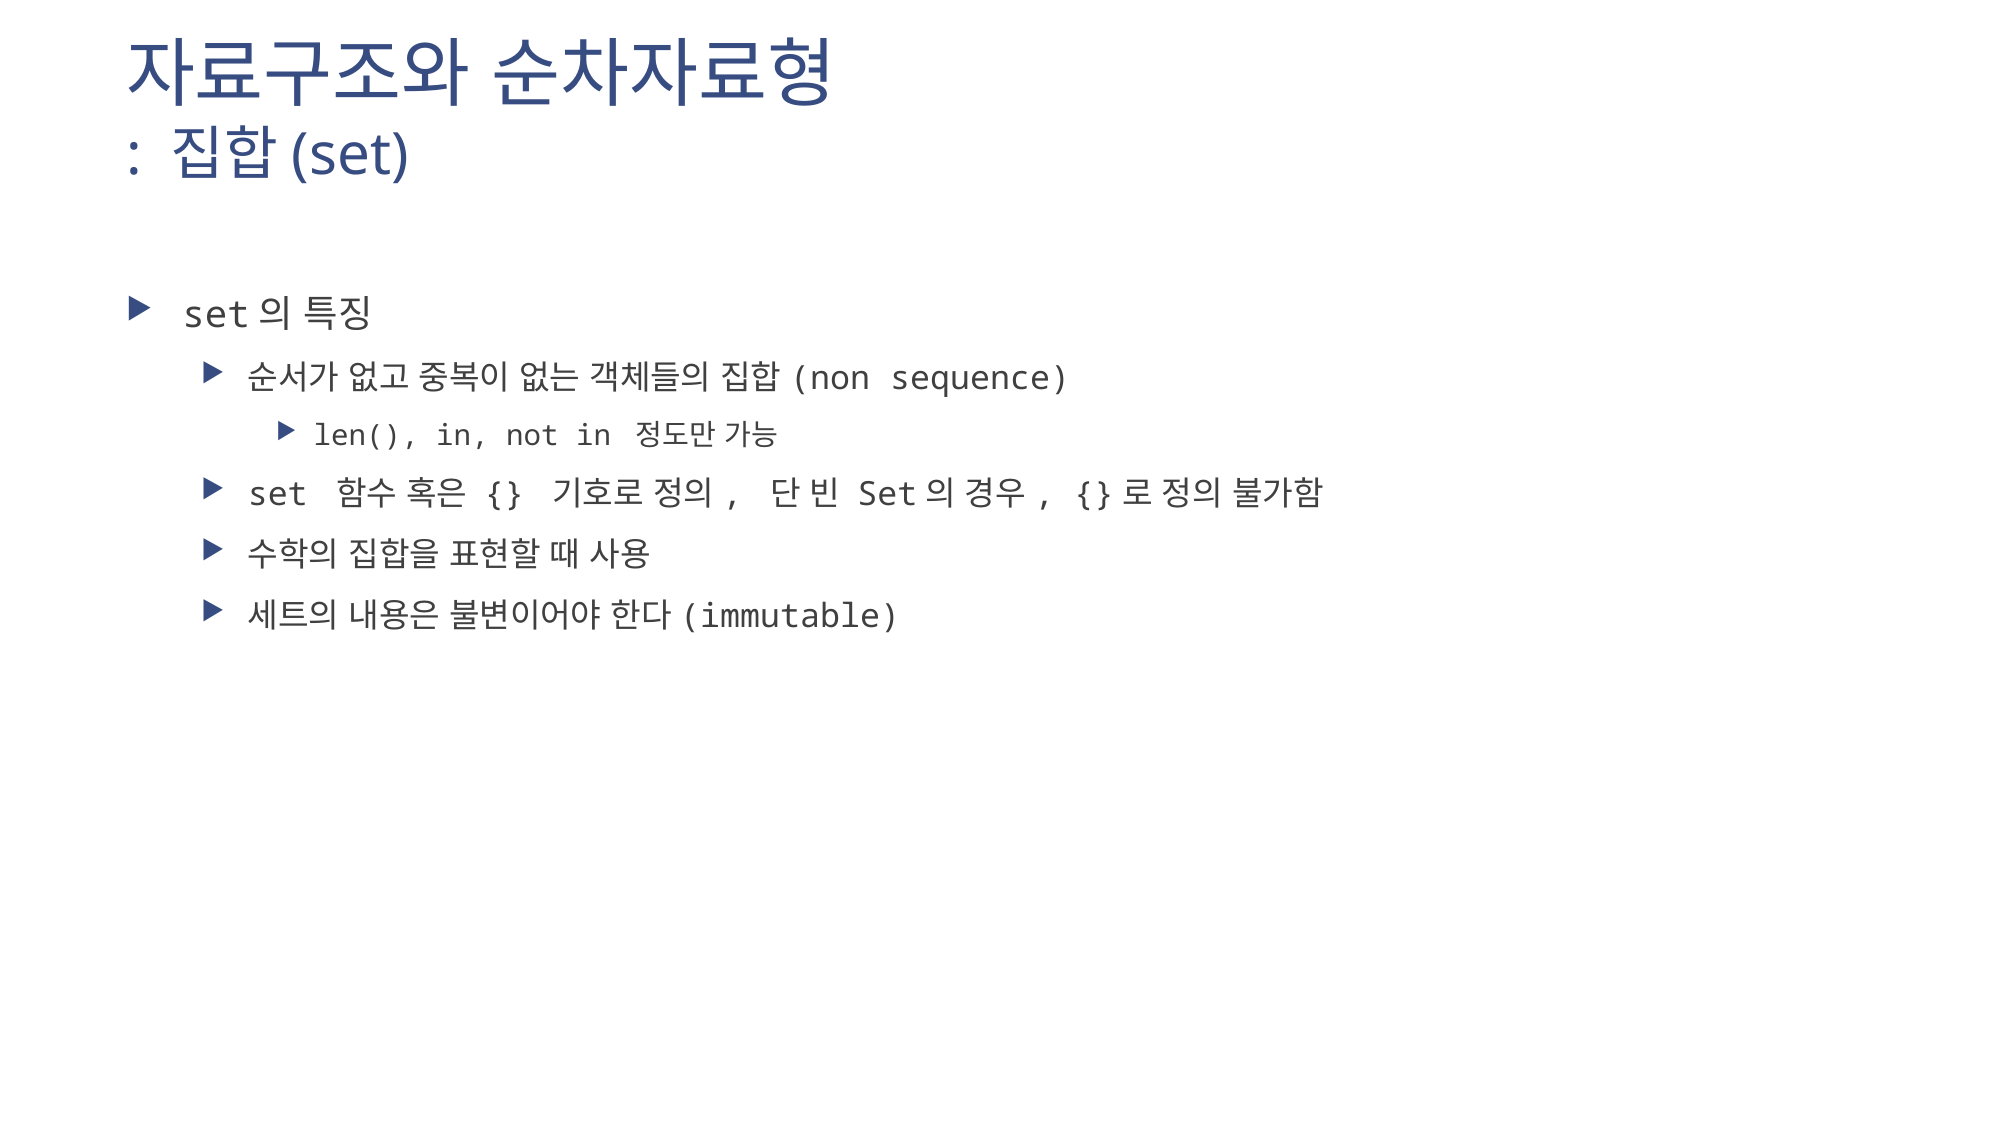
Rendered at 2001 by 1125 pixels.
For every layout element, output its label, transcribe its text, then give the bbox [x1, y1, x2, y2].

list set의 특징 순서가 없고 중복이 없는 객체들의 집합(non sequence) len(), in, not in 정도만 가능 set 함수 혹은 {} 기호로 정의, 단 빈 Set의 경우, {}로 정의 불가함 수학의 집합을 표현할 때 사용 세트의 내용은 불변이어야 한다(immutable) [111, 216, 1846, 992]
title 자료구조와 순차자료형 : 집합(set) [111, 18, 1522, 216]
